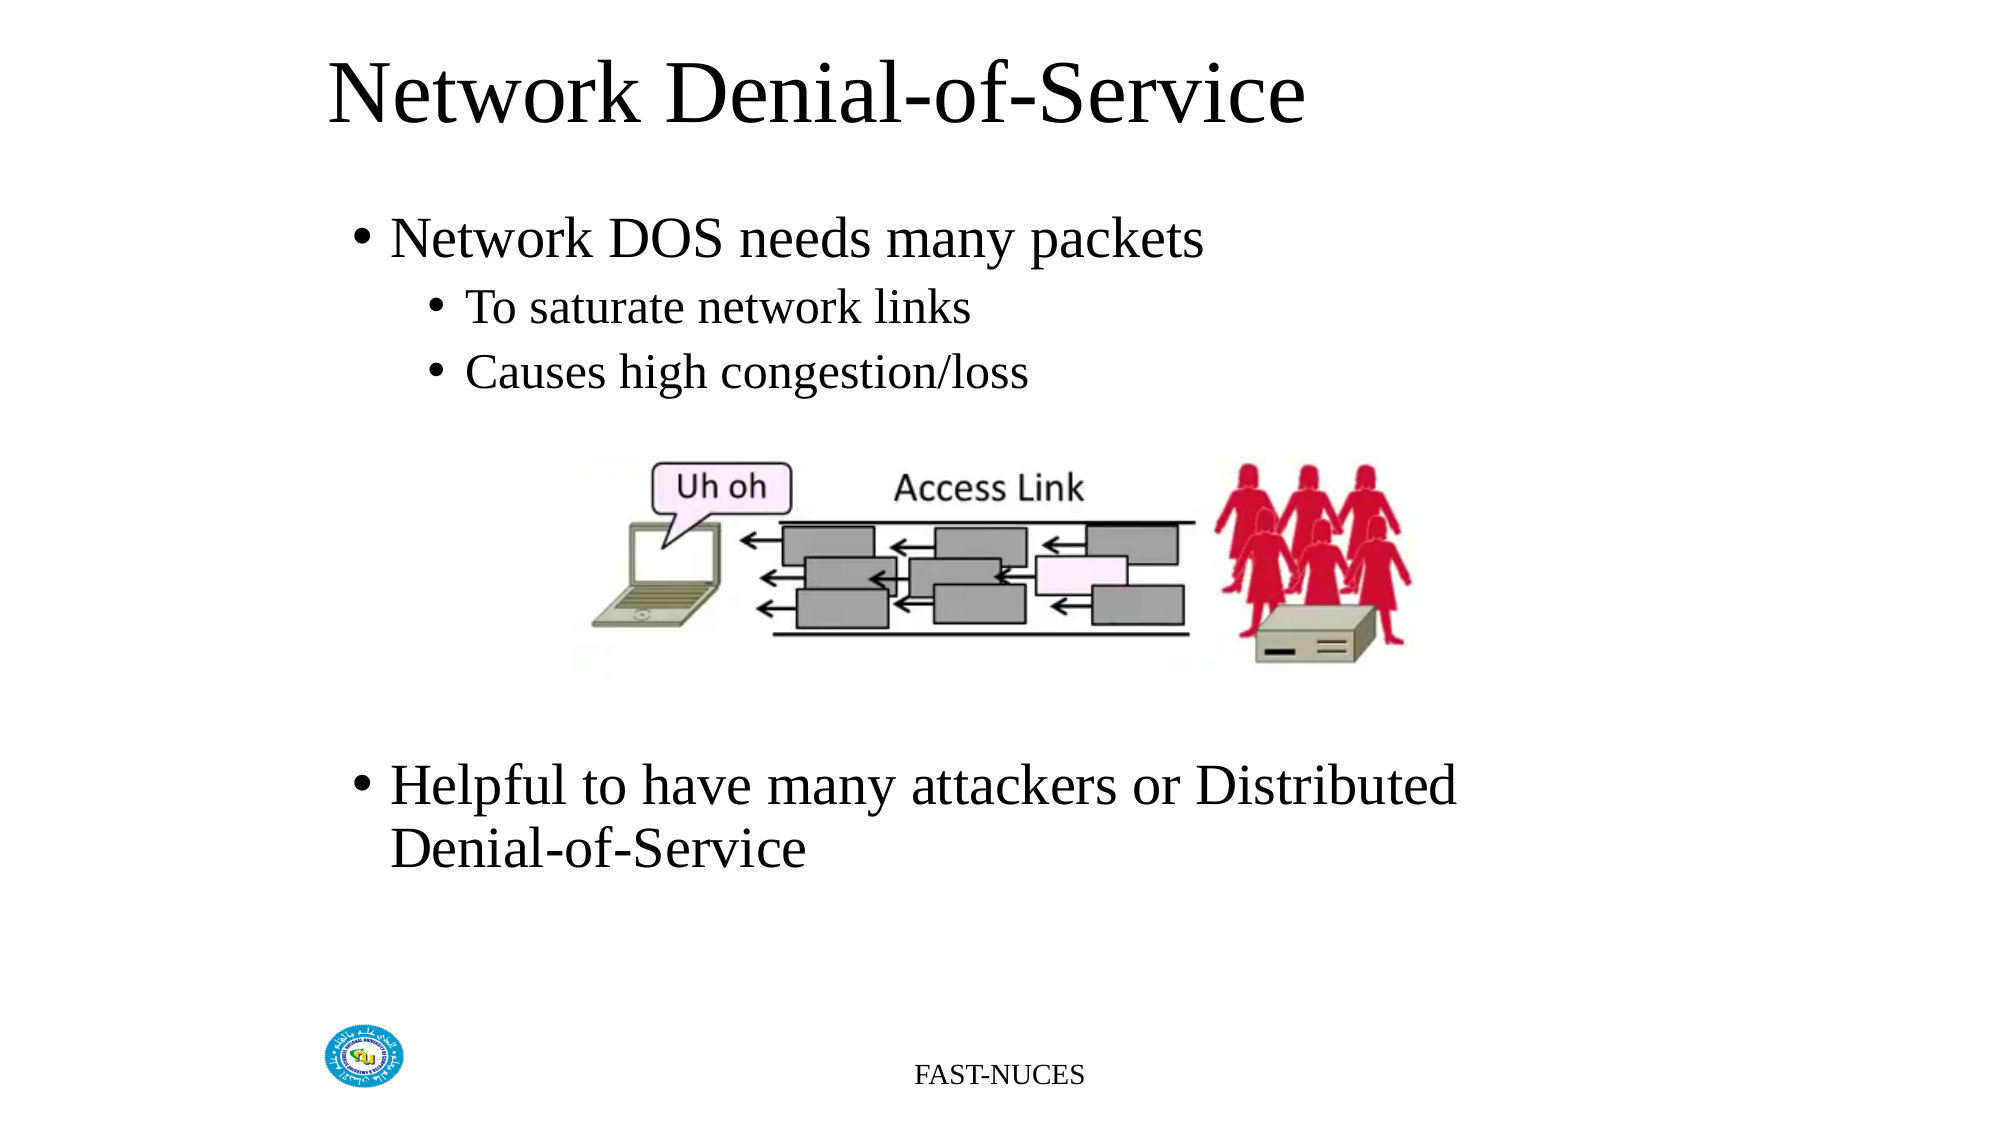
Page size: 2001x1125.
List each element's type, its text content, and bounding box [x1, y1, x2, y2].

footer FAST-NUCES [662, 1042, 1338, 1103]
picture [324, 1057, 358, 1088]
picture [372, 1062, 404, 1088]
picture [571, 435, 1429, 689]
picture [370, 1024, 404, 1050]
title Network Denial-of-Service [312, 37, 1663, 150]
picture [324, 1024, 358, 1054]
list Network DOS needs many packets To saturate network links Causes high congestion/loss Helpful to have many attackers or Distributed Denial-of-Service [337, 200, 1613, 950]
picture [341, 1038, 388, 1075]
